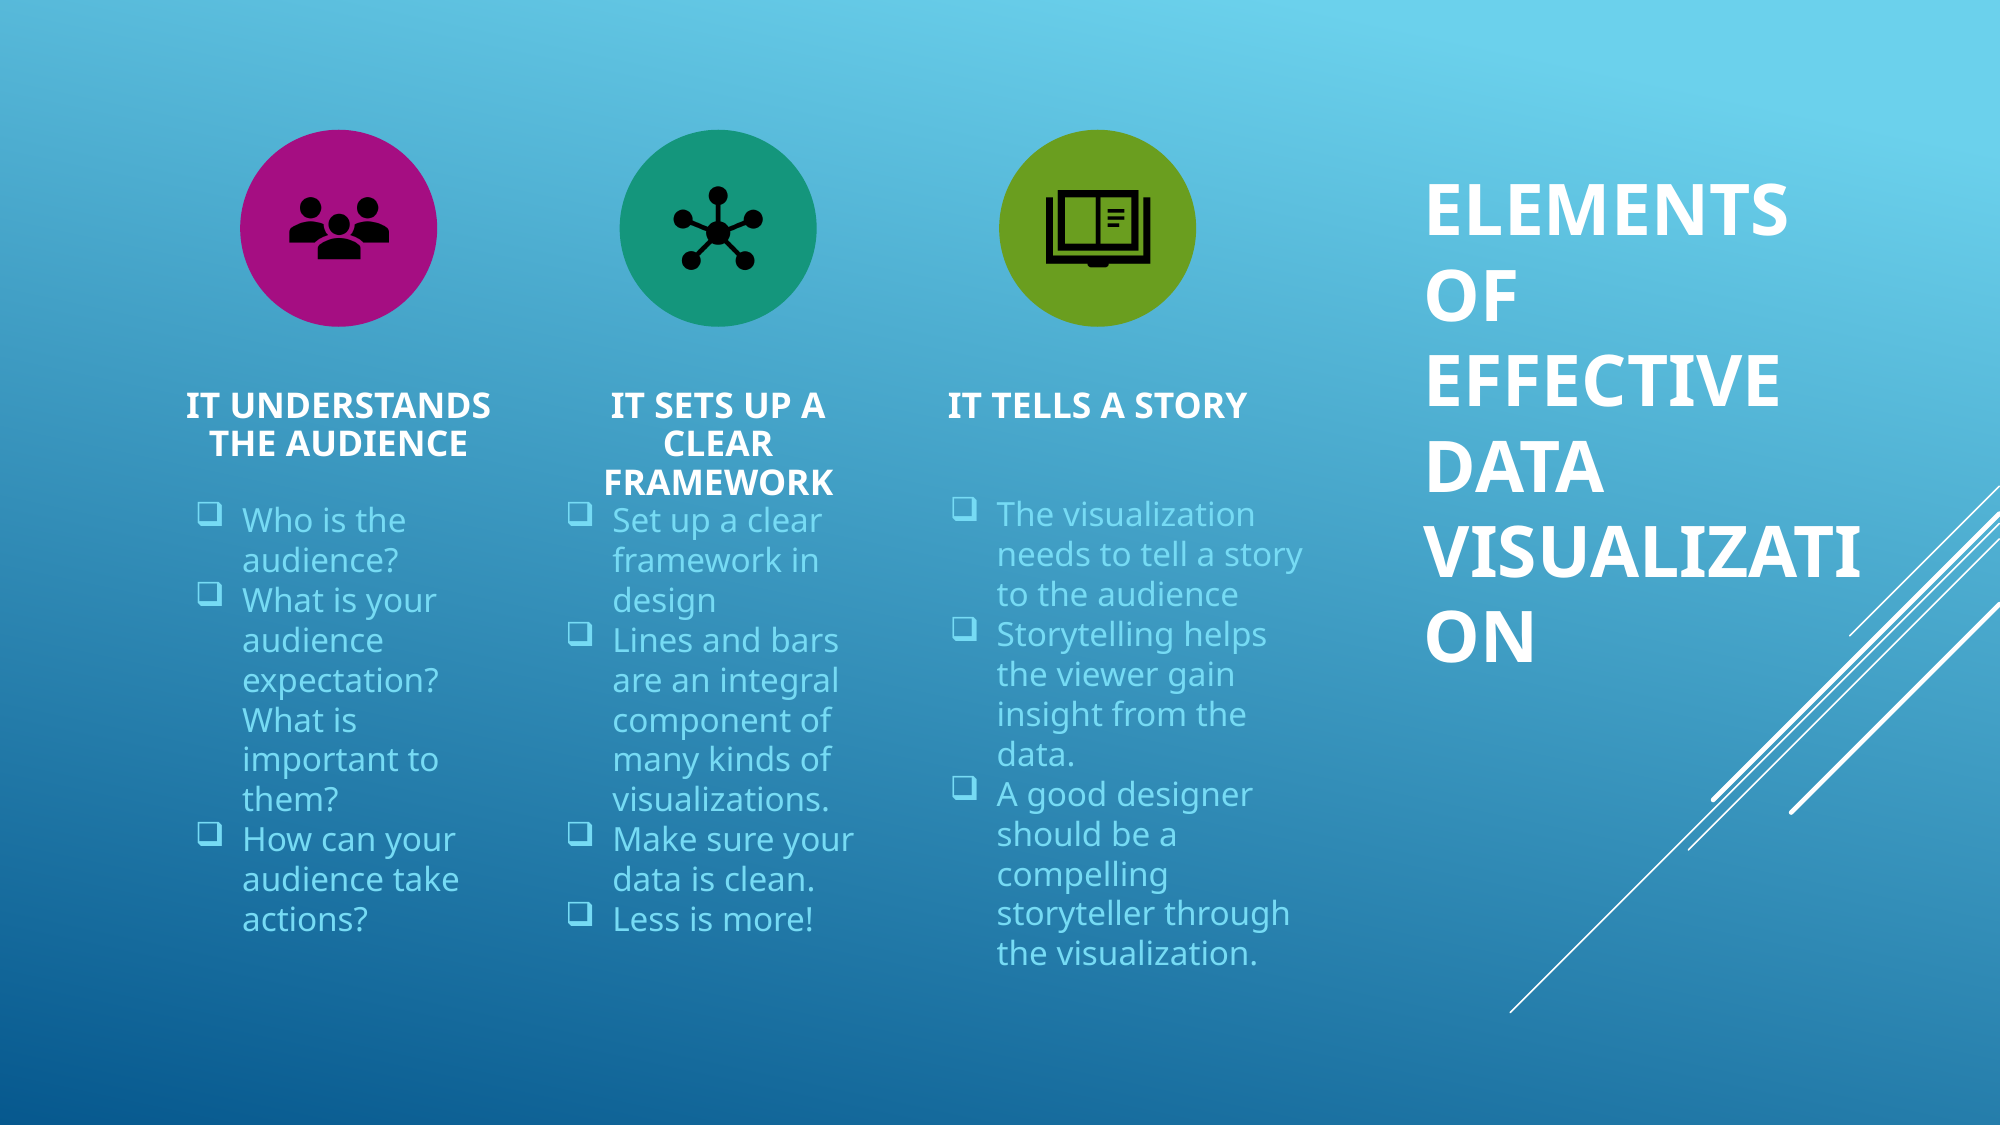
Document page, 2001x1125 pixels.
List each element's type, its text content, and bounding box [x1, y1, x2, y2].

text_box [1335, 0, 2000, 1125]
text_box Set up a clear framework in design Lines and bars are an integral component of many kinds of visualizations. Make sure your data is clean. Less is more! [550, 514, 908, 946]
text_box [172, 122, 1264, 514]
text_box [1510, 485, 2000, 1013]
text_box Who is the audience? What is your audience expectation? What is important to them? How can your audience take actions? [180, 514, 492, 946]
text_box The visualization needs to tell a story to the audience Storytelling helps the viewer gain insight from the data. A good designer should be a compelling storyteller through the visualization. [934, 486, 1322, 1020]
text_box [0, 0, 1335, 1125]
text_box Elements of effective data visualization [1408, 154, 1909, 688]
